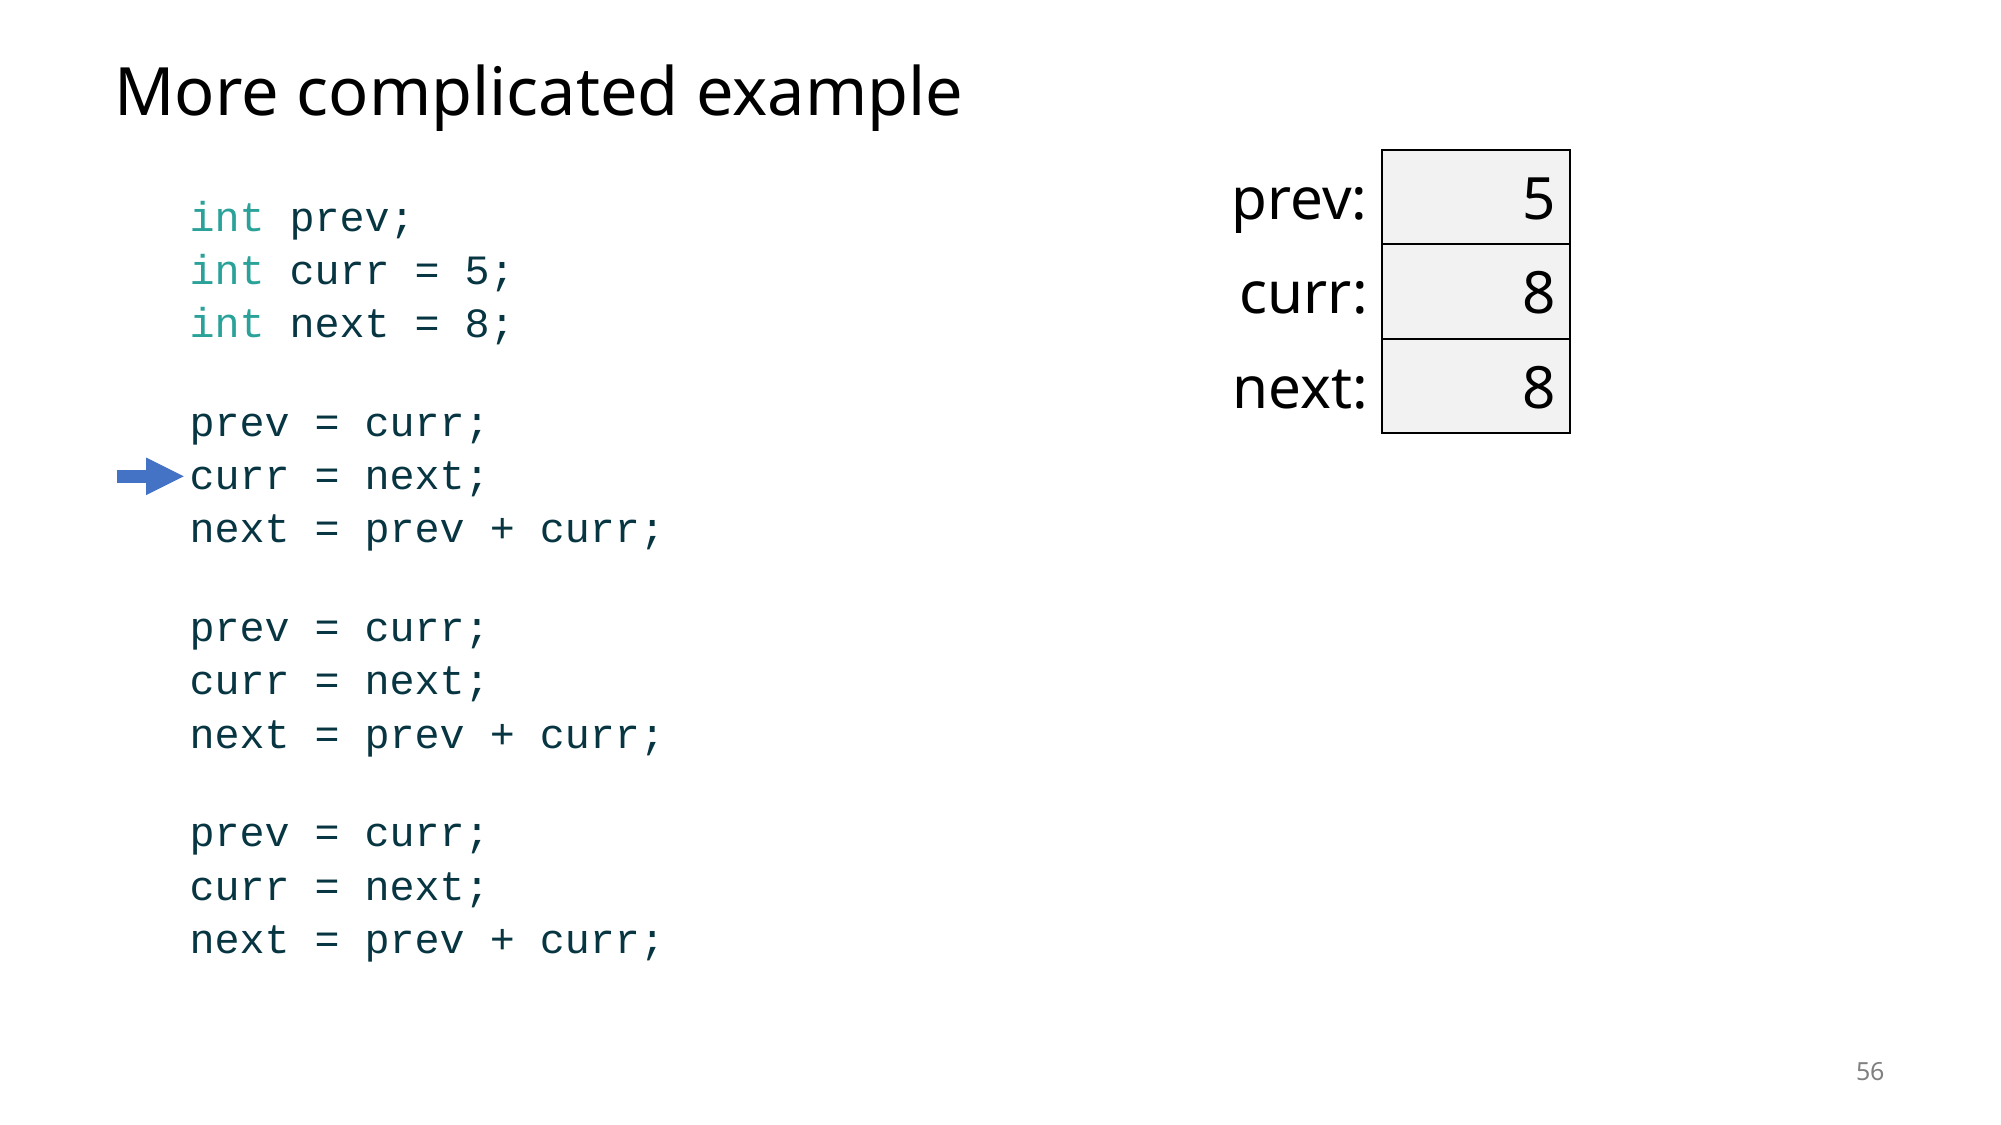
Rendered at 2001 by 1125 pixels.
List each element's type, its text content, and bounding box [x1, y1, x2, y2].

slide_number 56 [1749, 1042, 1900, 1103]
list int prev; int curr = 5; int next = 8; prev = curr; curr = next; next = prev + curr; prev = curr; curr = next; next = prev + curr; prev = curr; curr = next; next = prev + curr; [99, 187, 1900, 1013]
table_cell curr: [1194, 244, 1381, 339]
table_header 5 [1383, 151, 1569, 243]
table_cell next: [1194, 339, 1381, 433]
table_cell 8 [1383, 340, 1569, 432]
table_cell 8 [1383, 245, 1569, 338]
title More complicated example [99, 37, 1900, 150]
table_header prev: [1194, 150, 1381, 244]
